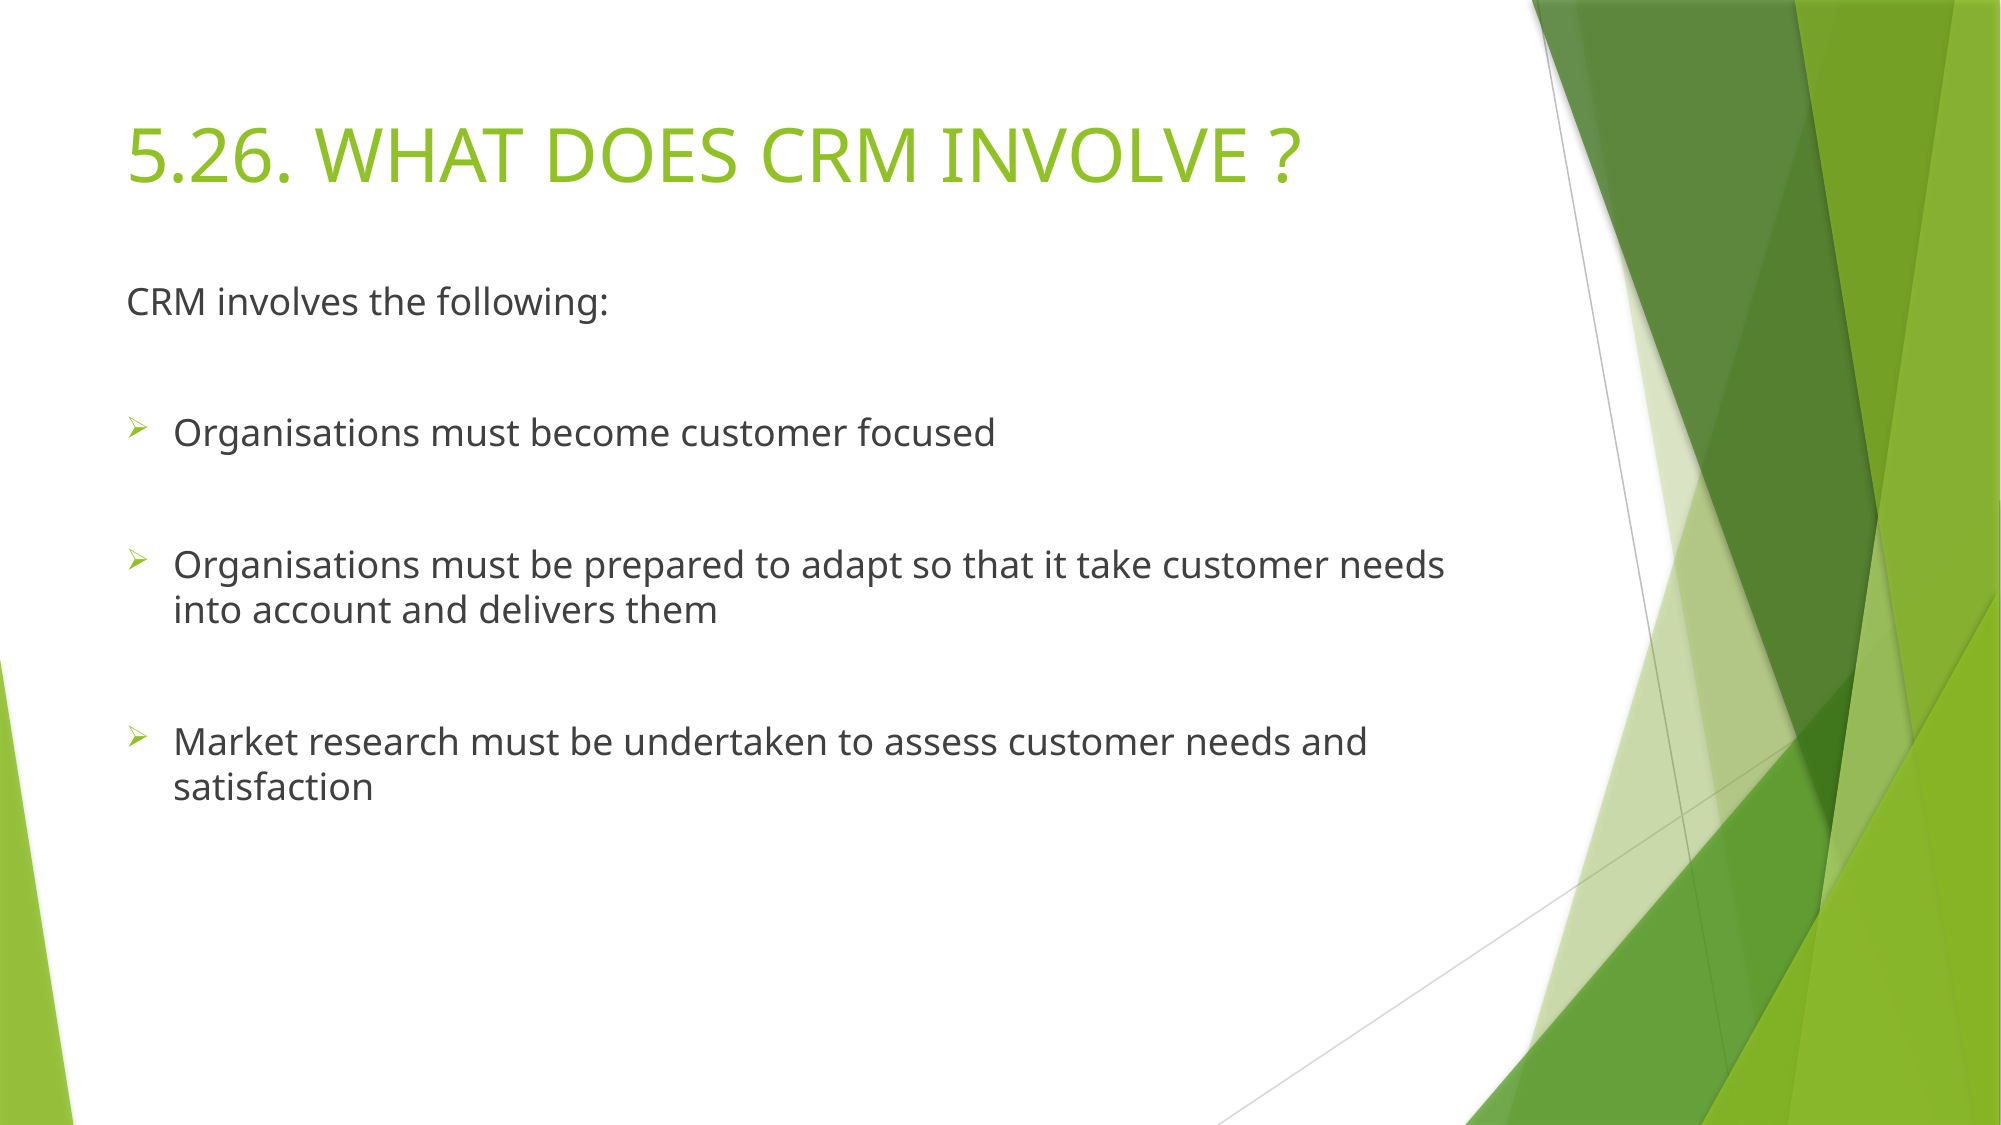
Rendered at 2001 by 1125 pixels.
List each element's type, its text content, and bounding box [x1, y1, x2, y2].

list CRM involves the following: Organisations must become customer focused Organisations must be prepared to adapt so that it take customer needs into account and delivers them Market research must be undertaken to assess customer needs and satisfaction [111, 270, 1522, 992]
title 5.26. WHAT DOES CRM INVOLVE ? [111, 99, 1522, 270]
